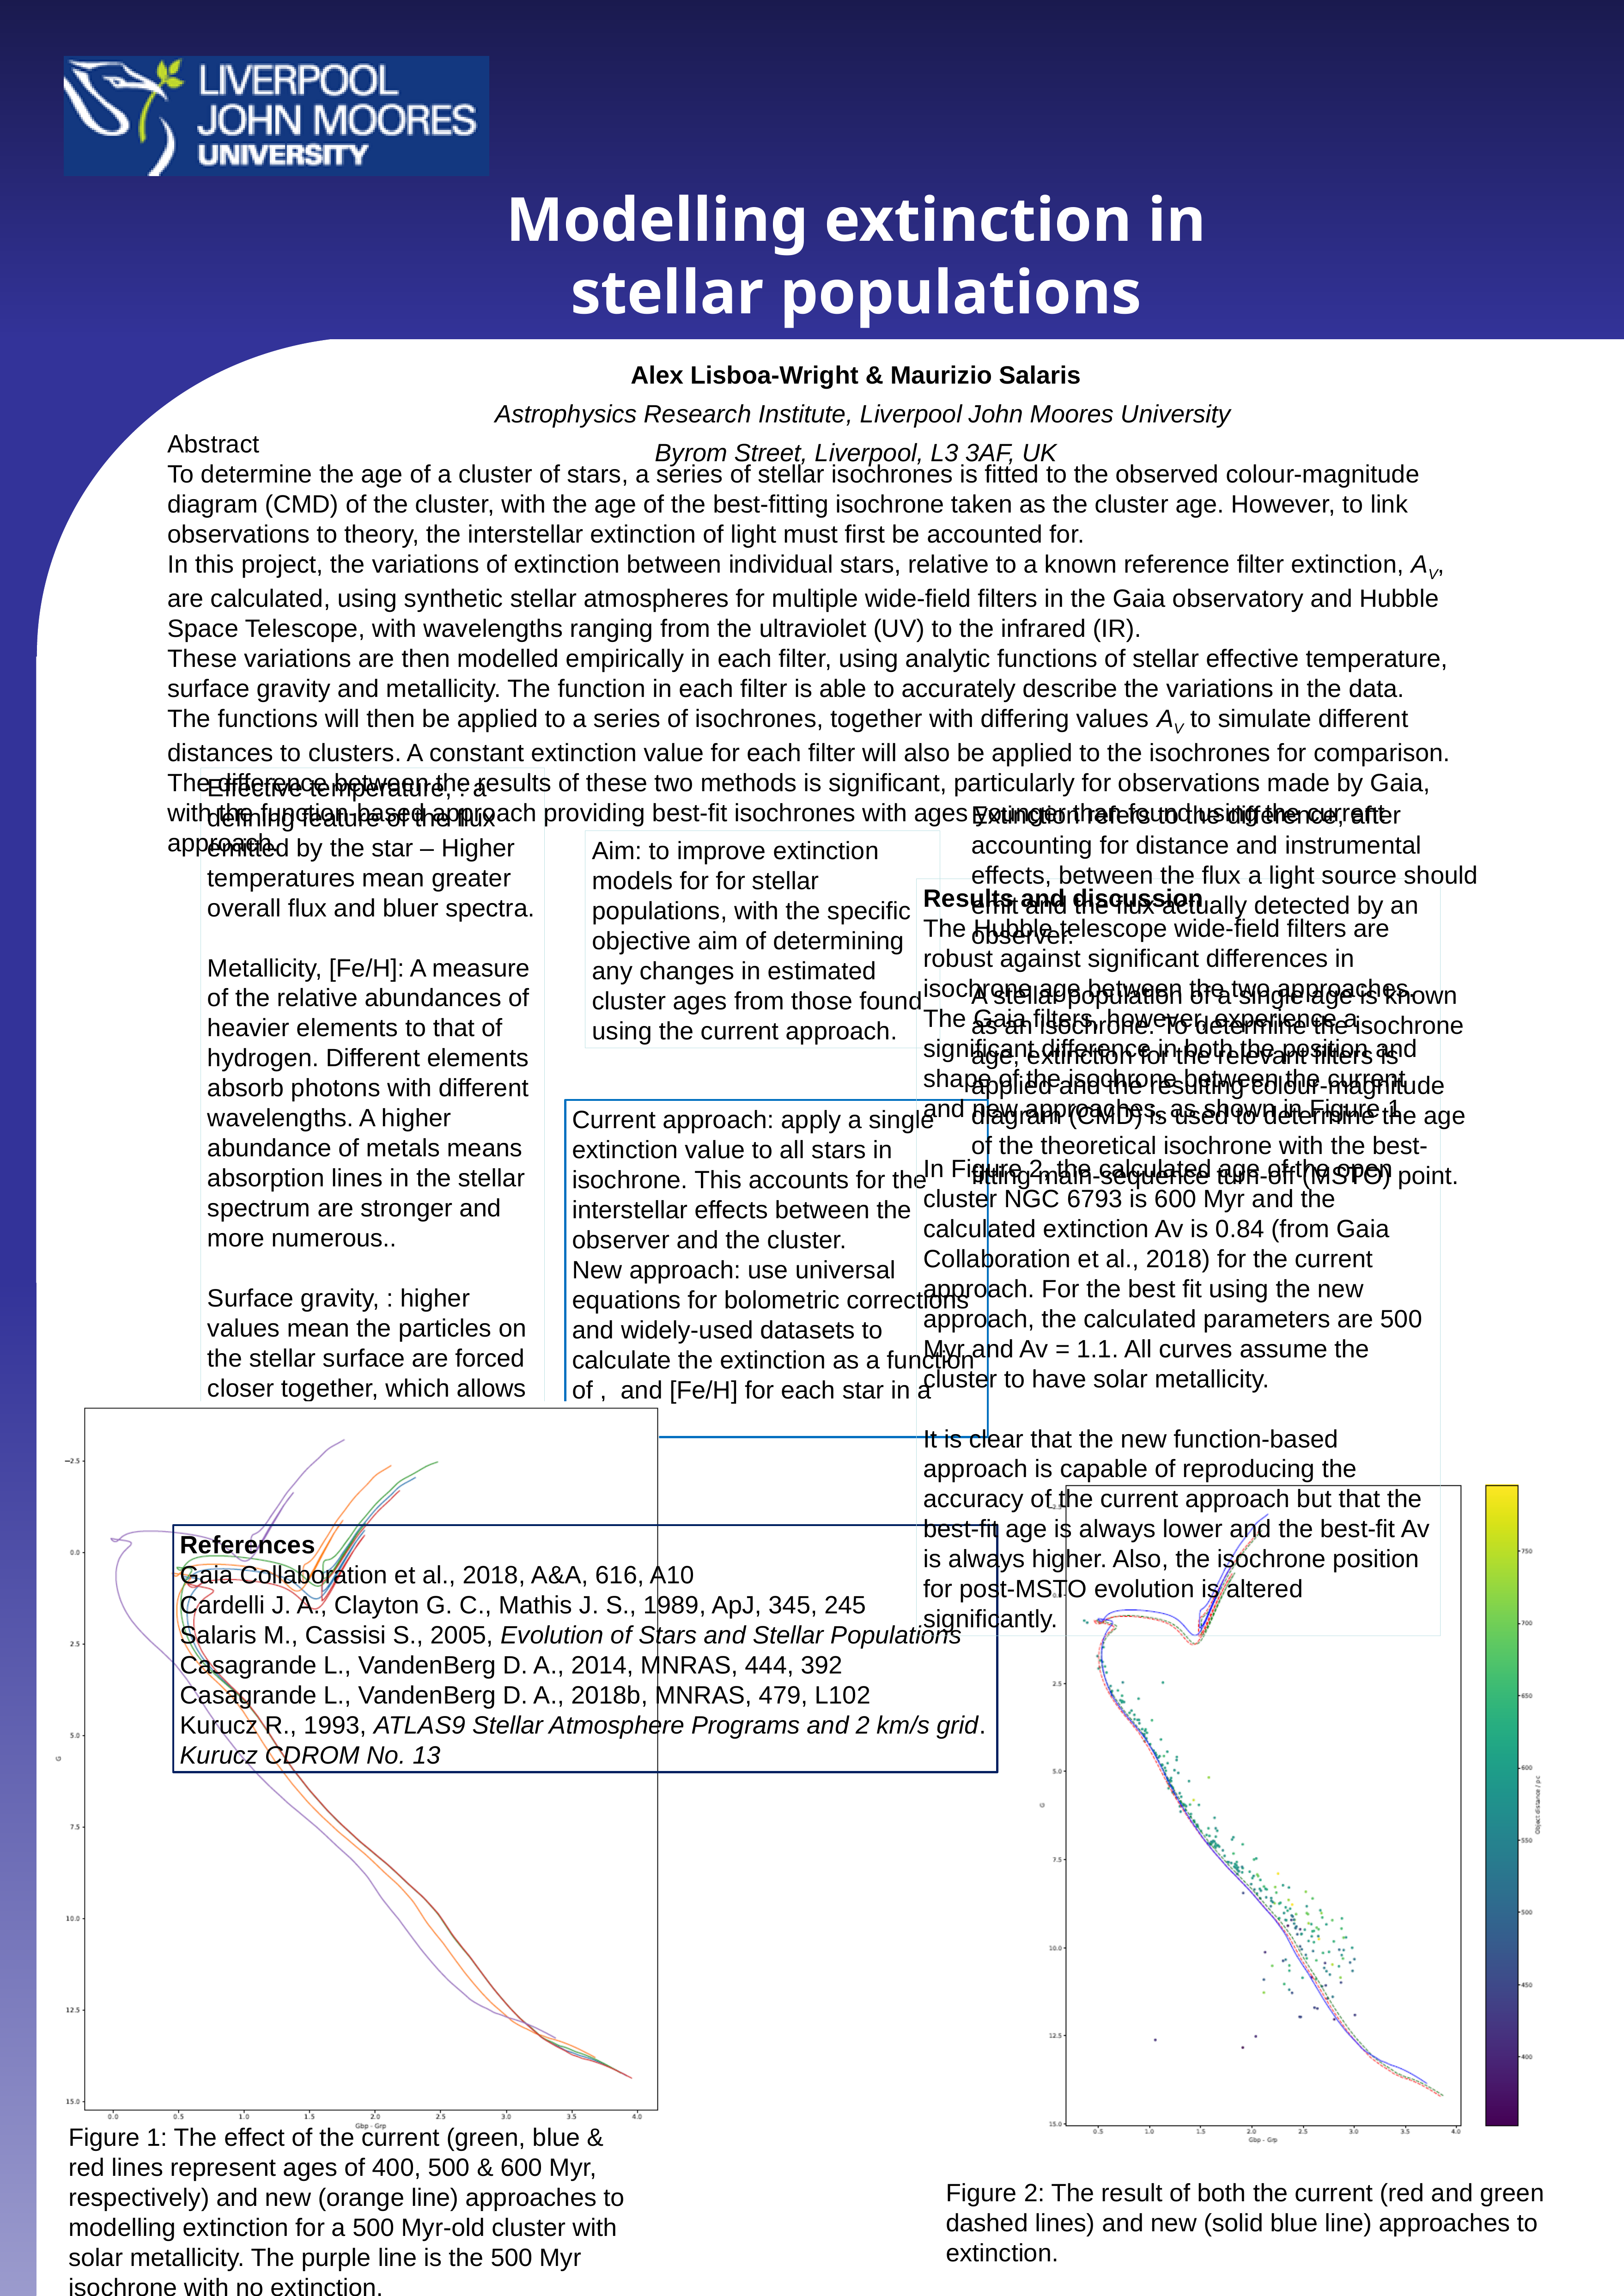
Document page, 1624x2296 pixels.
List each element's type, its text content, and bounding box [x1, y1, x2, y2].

text_box Figure 2: The result of both the current (red and green dashed lines) and new (solid blue line) approaches to extinction. [939, 2173, 1572, 2270]
text_box References Gaia Collaboration et al., 2018, A&A, 616, A10 Cardelli J. A., Clayton G. C., Mathis J. S., 1989, ApJ, 345, 245 Salaris M., Cassisi S., 2005, Evolution of Stars and Stellar Populations Casagrande L., VandenBerg D. A., 2014, MNRAS, 444, 392 Casagrande L., VandenBerg D. A., 2018b, MNRAS, 479, L102 Kurucz R., 1993, ATLAS9 Stellar Atmosphere Programs and 2 km/s grid. Kurucz CDROM No. 13 [661, 1525, 998, 1772]
text_box Aim: to improve extinction models for for stellar populations, with the specific objective aim of determining any changes in estimated cluster ages from those found using the current approach. [585, 860, 940, 1048]
text_box Figure 1: The effect of the current (green, blue & red lines represent ages of 400, 500 & 600 Myr, respectively) and new (orange line) approaches to modelling extinction for a 500 Myr-old cluster with solar metallicity. The purple line is the 500 Myr isochrone with no extinction. [61, 2138, 648, 2296]
text_box Modelling extinction in stellar populations [414, 177, 1299, 329]
picture [1035, 1480, 1542, 2145]
text_box Results and discussion The Hubble telescope wide-field filters are robust against significant differences in isochrone age between the two approaches. The Gaia filters, however, experience a significant difference in both the position and shape of the isochrone between the current and new approaches, as shown in Figure 1. In Figure 2, the calculated age of the open cluster NGC 6793 is 600 Myr and the calculated extinction Av is 0.84 (from Gaia Collaboration et al., 2018) for the current approach. For the best fit using the new approach, the calculated parameters are 500 Myr and Av = 1.1. All curves assume the cluster to have solar metallicity. It is clear that the new function-based approach is capable of reproducing the accuracy of the current approach but that the best-fit age is always lower and the best-fit Av is always higher. Also, the isochrone position for post-MSTO evolution is altered significantly. [916, 879, 1441, 1636]
picture [52, 1401, 659, 2134]
text_box Extinction refers to the difference, after accounting for distance and instrumental effects, between the flux a light source should emit and the flux actually detected by an observer. A stellar population of a single age is known as an isochrone. To determine the isochrone age, extinction for the relevant filters is applied and the resulting colour-magnitude diagram (CMD) is used to determine the age of the theoretical isochrone with the best-fitting main-sequence turn-off (MSTO) point. [964, 795, 1489, 1193]
text_box Alex Lisboa-Wright & Maurizio Salaris Astrophysics Research Institute, Liverpool John Moores University Byrom Street, Liverpool, L3 3AF, UK [142, 346, 1570, 470]
picture [64, 55, 489, 177]
text_box Abstract To determine the age of a cluster of stars, a series of stellar isochrones is fitted to the observed colour-magnitude diagram (CMD) of the cluster, with the age of the best-fitting isochrone taken as the cluster age. However, to link observations to theory, the interstellar extinction of light must first be accounted for. In this project, the variations of extinction between individual stars, relative to a known reference filter extinction, AV, are calculated, using synthetic stellar atmospheres for multiple wide-field filters in the Gaia observatory and Hubble Space Telescope, with wavelengths ranging from the ultraviolet (UV) to the infrared (IR). These variations are then modelled empirically in each filter, using analytic functions of stellar effective temperature, surface gravity and metallicity. The function in each filter is able to accurately describe the variations in the data. The functions will then be applied to a series of isochrones, together with differing values AV to simulate different distances to clusters. A constant extinction value for each filter will also be applied to the isochrones for comparison. The difference between the results of these two methods is significant, particularly for observations made by Gaia, with the function-based approach providing best-fit isochrones with ages younger than found using the current approach. [160, 424, 1482, 860]
